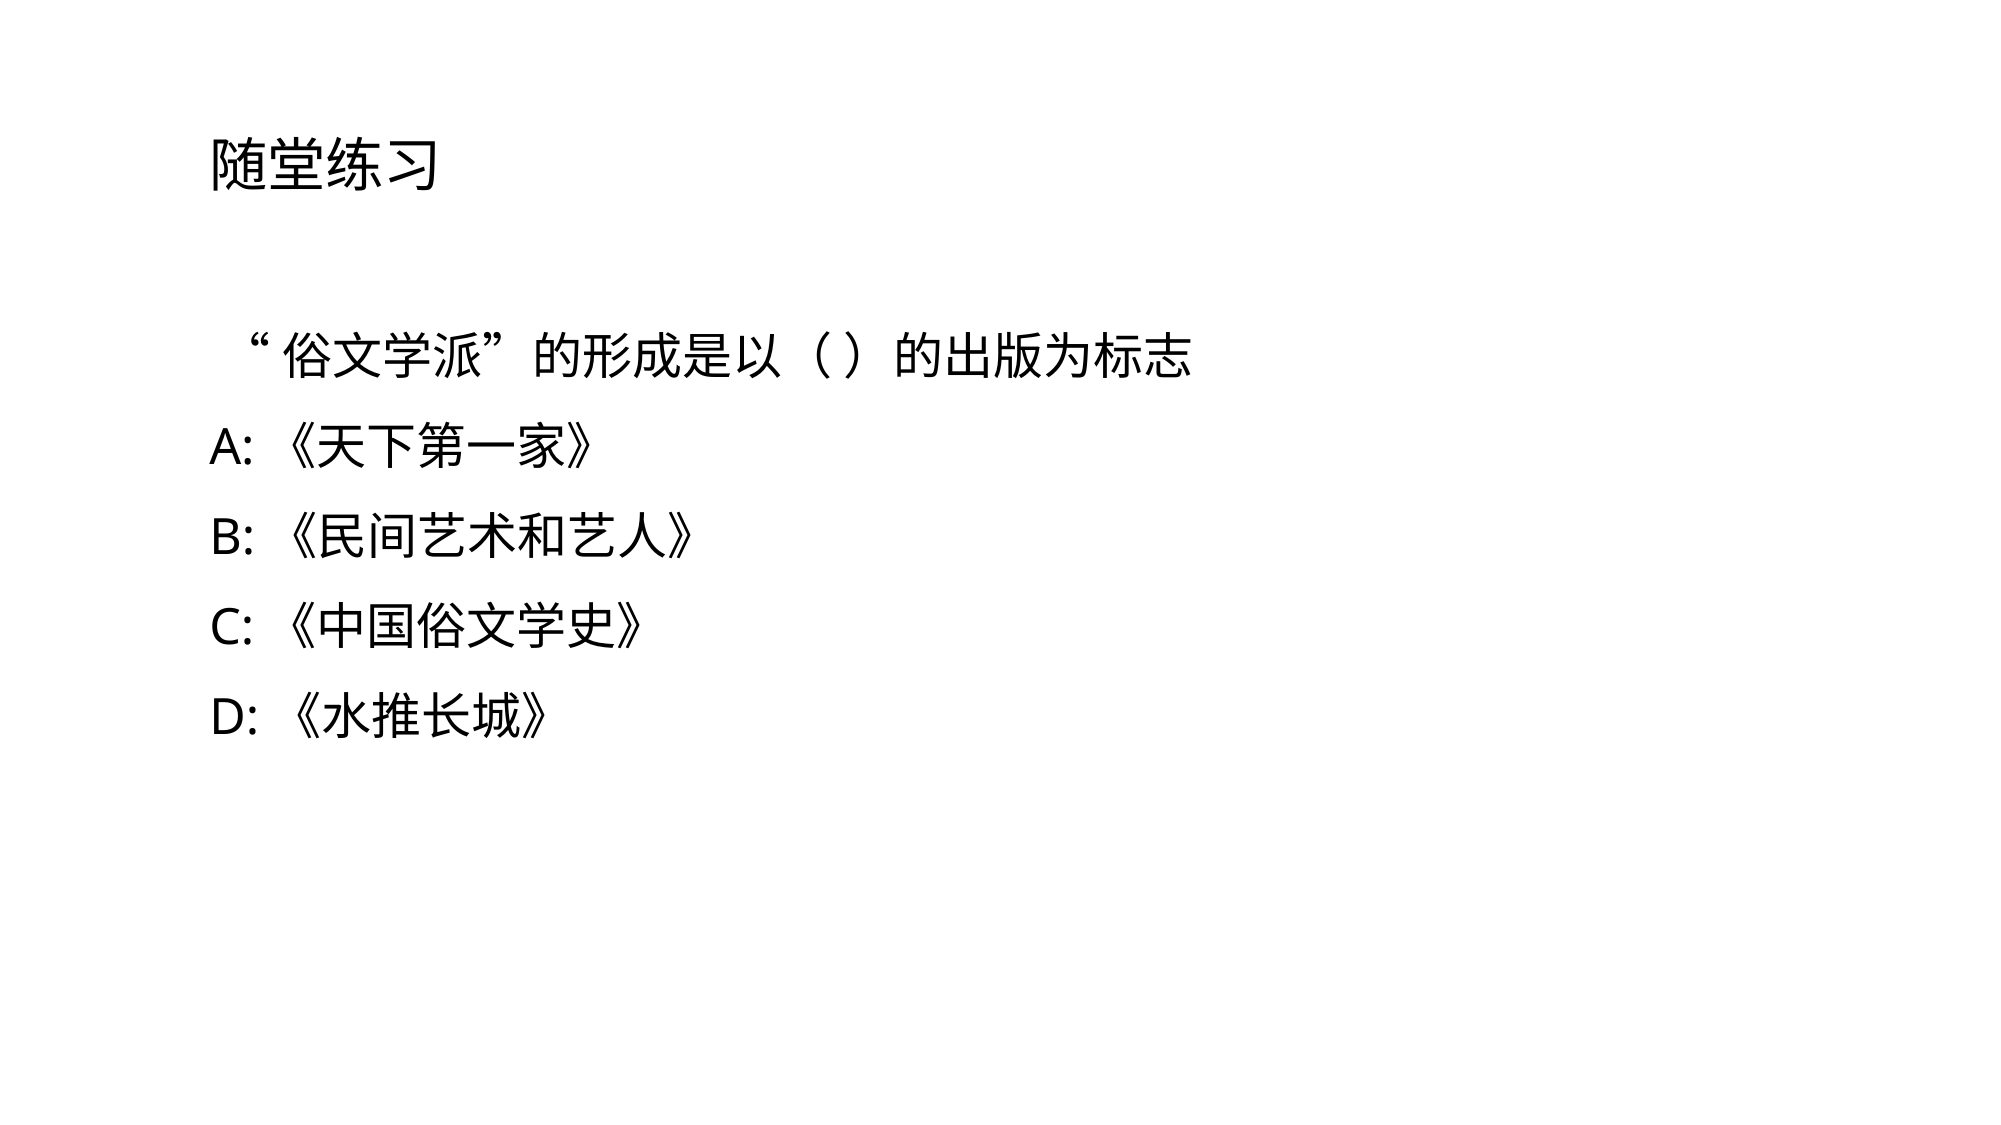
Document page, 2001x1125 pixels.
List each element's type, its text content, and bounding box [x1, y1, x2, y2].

text_box 随堂练习 [194, 121, 737, 206]
text_box “俗文学派”的形成是以（ ）的出版为标志 A:《天下第一家》 B:《民间艺术和艺人》 C:《中国俗文学史》 D:《水推长城》 [194, 286, 1479, 752]
